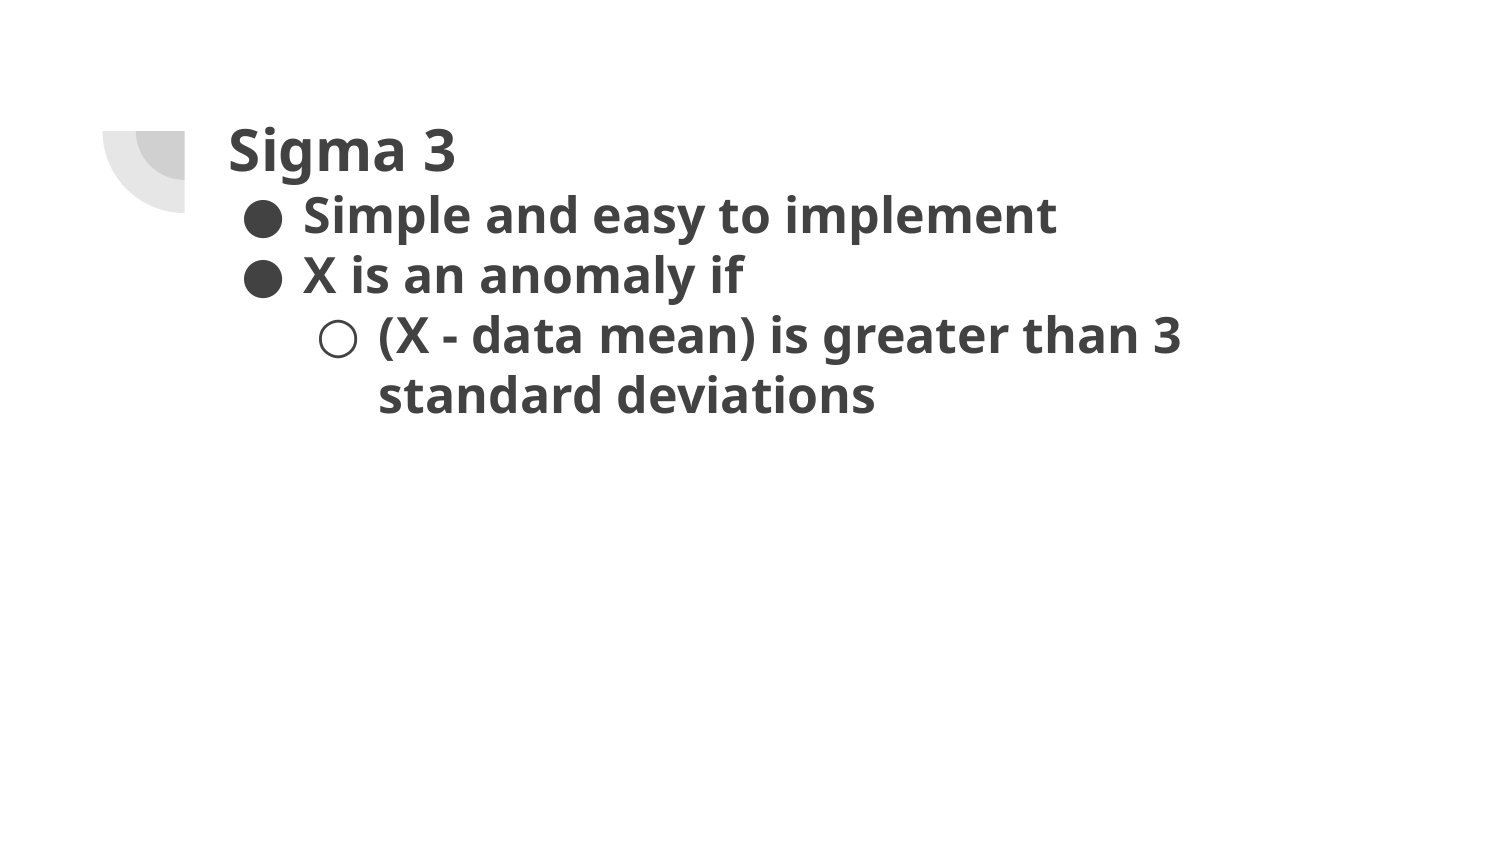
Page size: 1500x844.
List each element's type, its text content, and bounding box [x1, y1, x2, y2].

title Sigma 3 Simple and easy to implement X is an anomaly if (X - data mean) is greater than 3 standard deviations [213, 98, 1368, 263]
